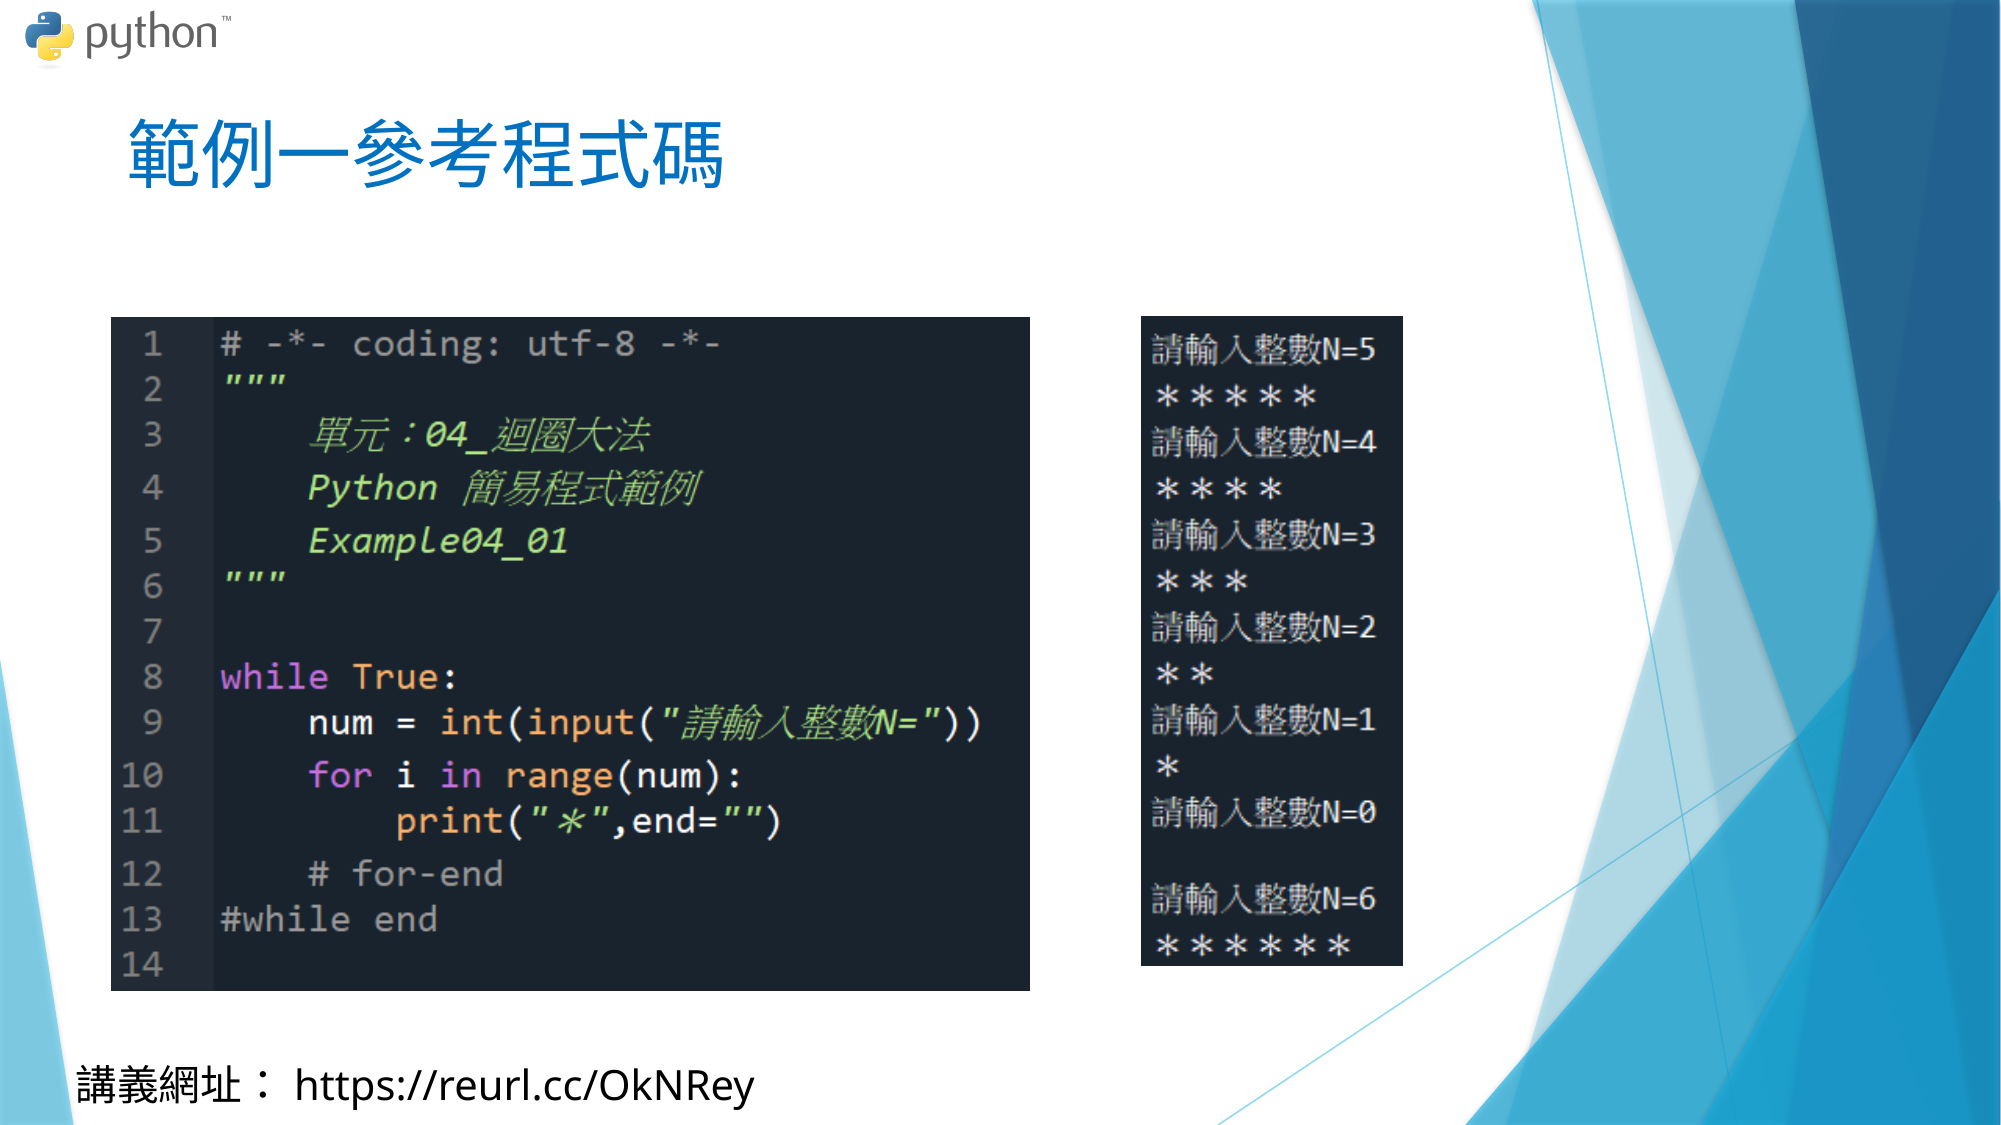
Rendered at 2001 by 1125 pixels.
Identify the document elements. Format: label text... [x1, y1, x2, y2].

title 範例一參考程式碼 [111, 99, 1522, 317]
picture [23, 9, 233, 71]
picture [1140, 316, 1403, 966]
picture [110, 317, 1031, 992]
